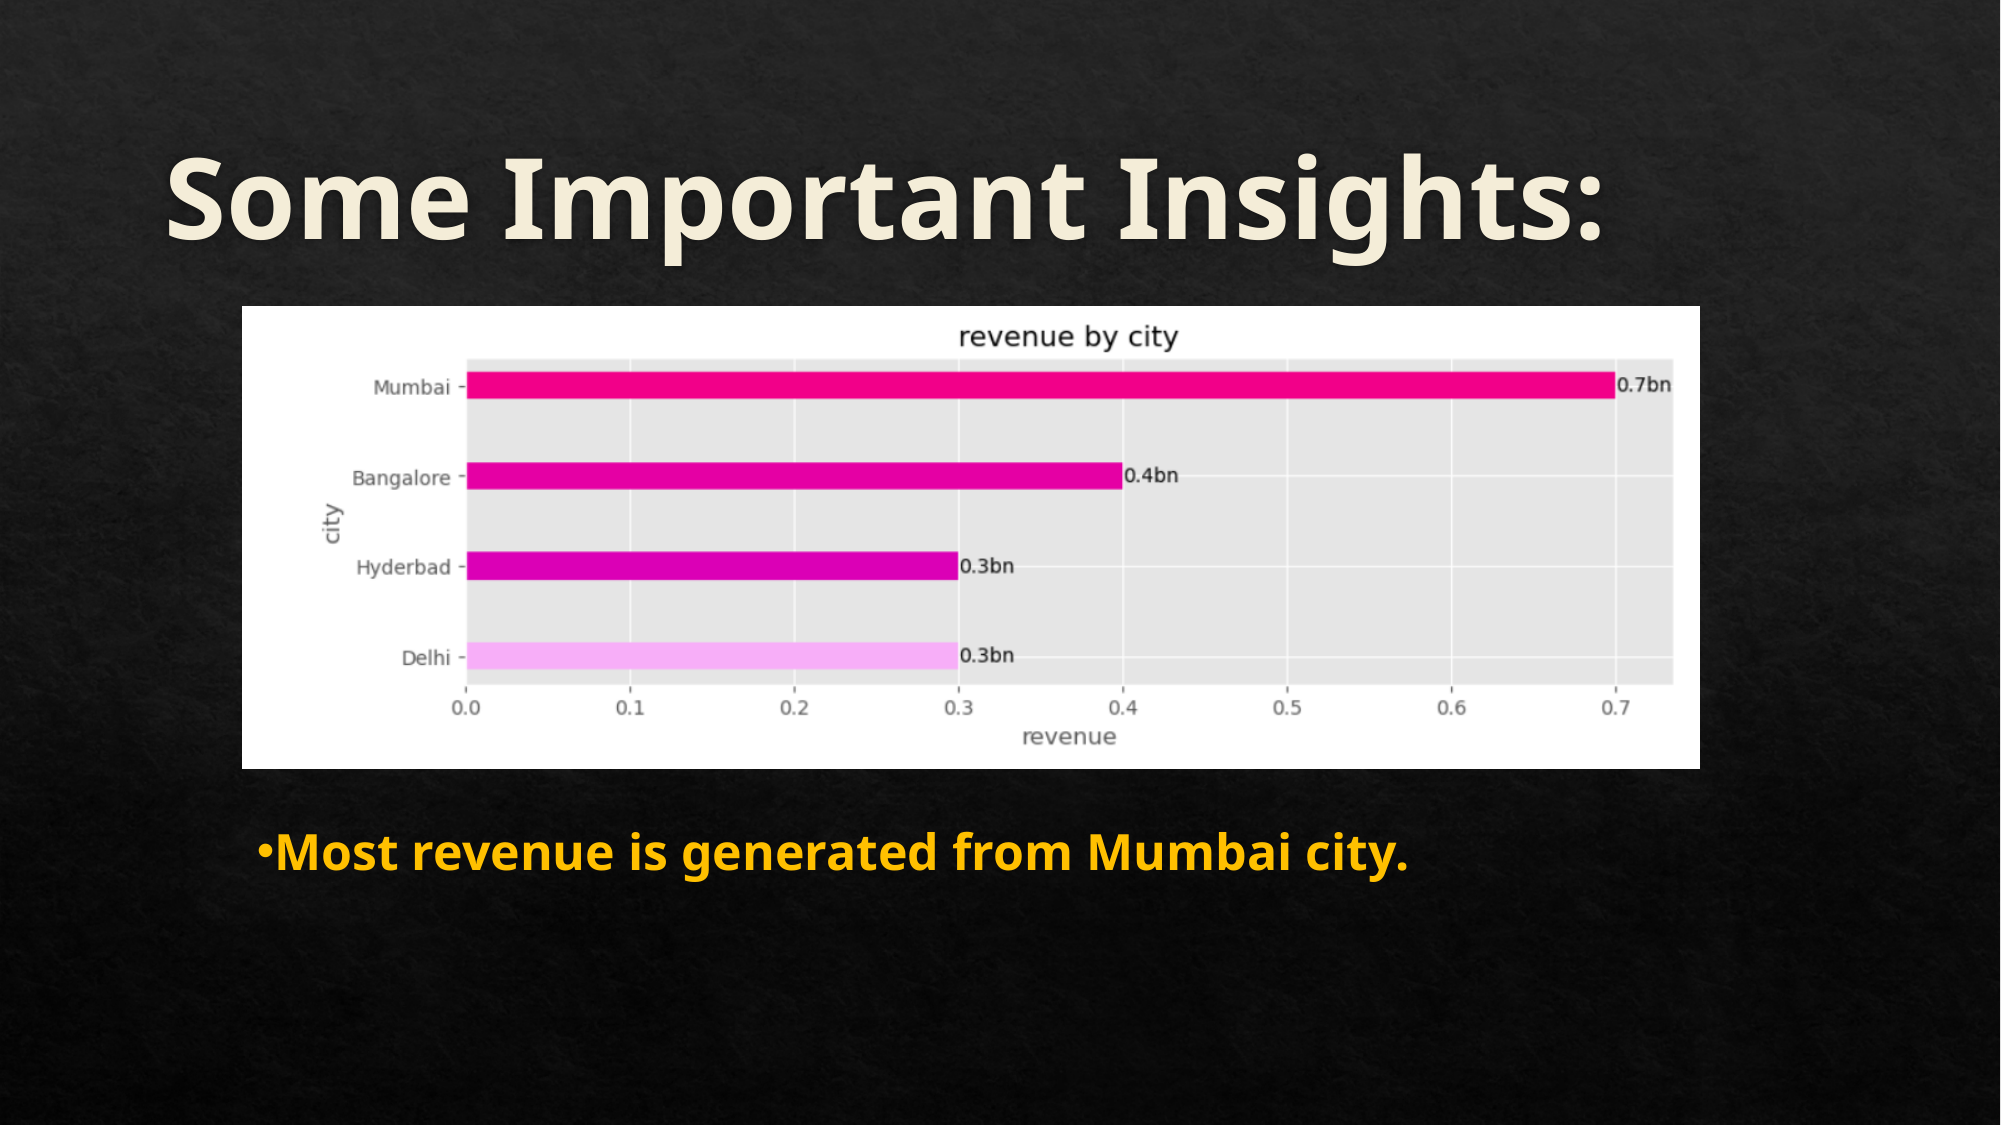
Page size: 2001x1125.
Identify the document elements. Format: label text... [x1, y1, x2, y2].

title Some Important Insights: [149, 99, 1849, 307]
text_box Most revenue is generated from Mumbai city. [242, 812, 1740, 888]
picture [241, 305, 1700, 769]
